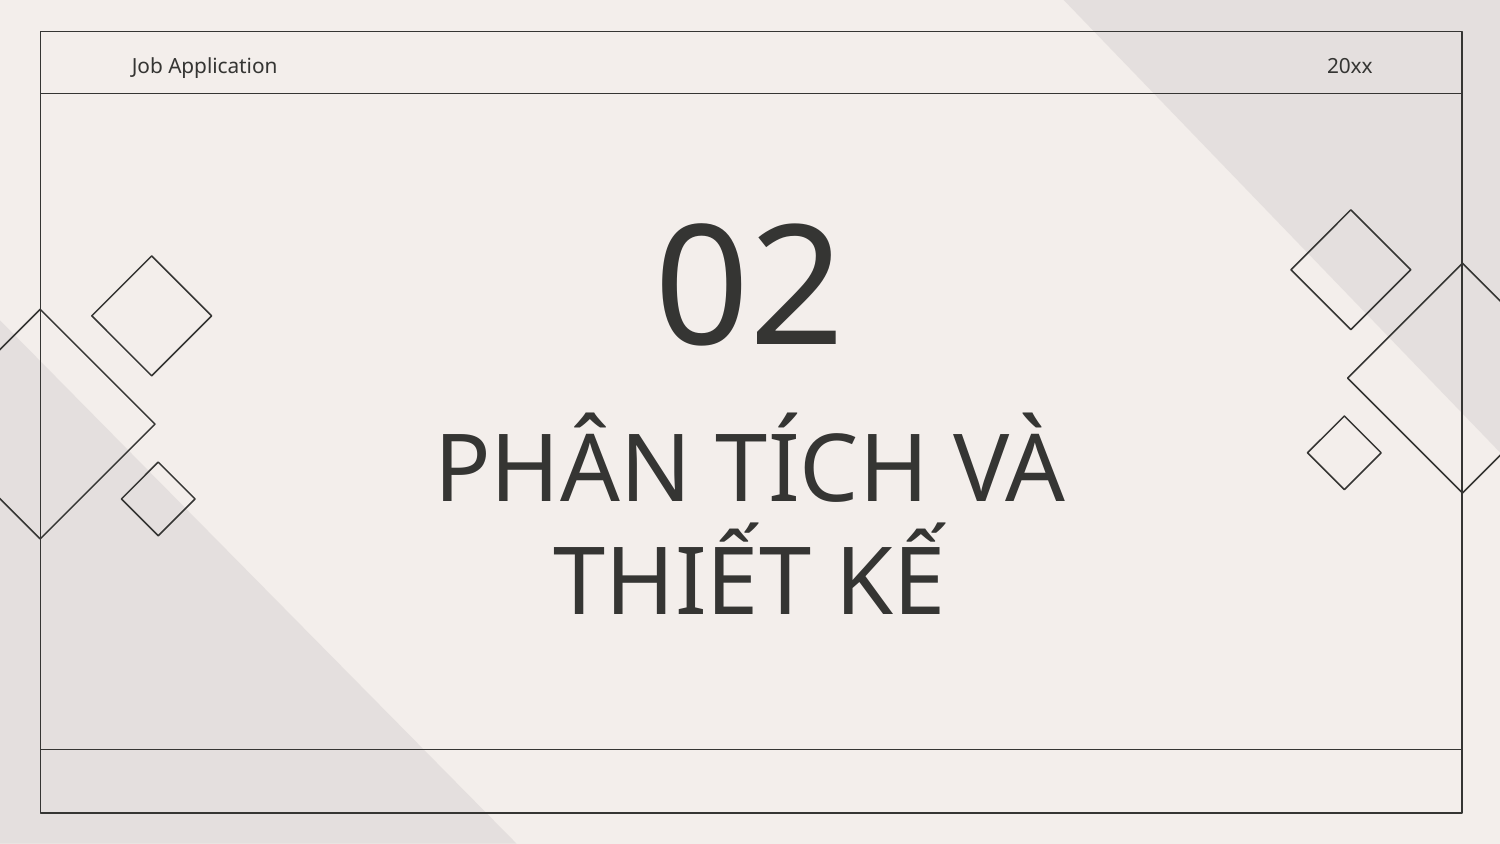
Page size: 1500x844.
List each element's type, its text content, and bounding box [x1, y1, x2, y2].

title 02 [614, 196, 886, 393]
title PHÂN TÍCH VÀ THIẾT KẾ [404, 392, 1096, 641]
text_box 20xx [1088, 45, 1388, 85]
text_box Job Application [116, 45, 416, 85]
